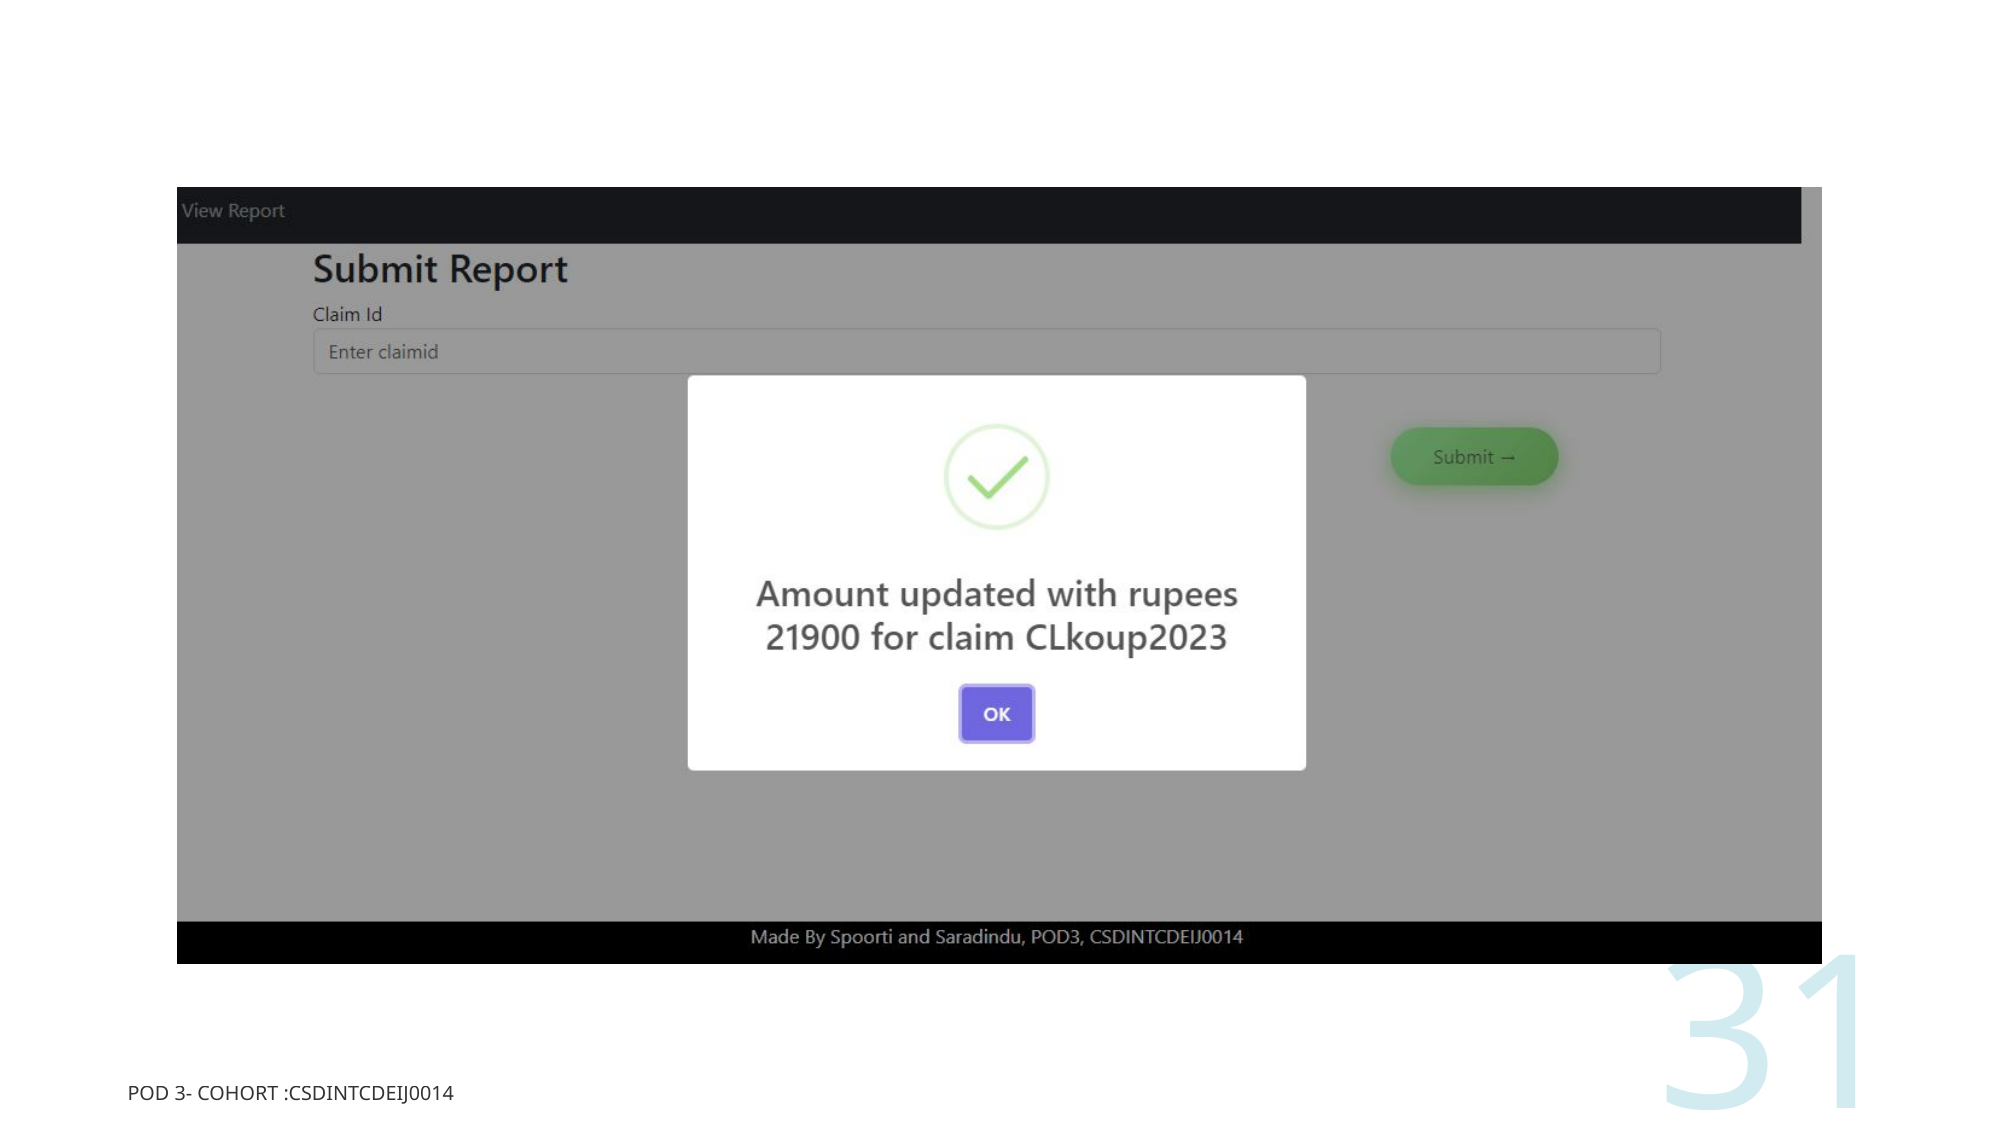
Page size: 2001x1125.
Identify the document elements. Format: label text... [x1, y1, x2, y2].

footer POD 3- Cohort :CSDINTCDEIJ0014 [112, 1075, 938, 1113]
slide_number 31 [1437, 963, 1918, 1125]
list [177, 187, 1823, 965]
